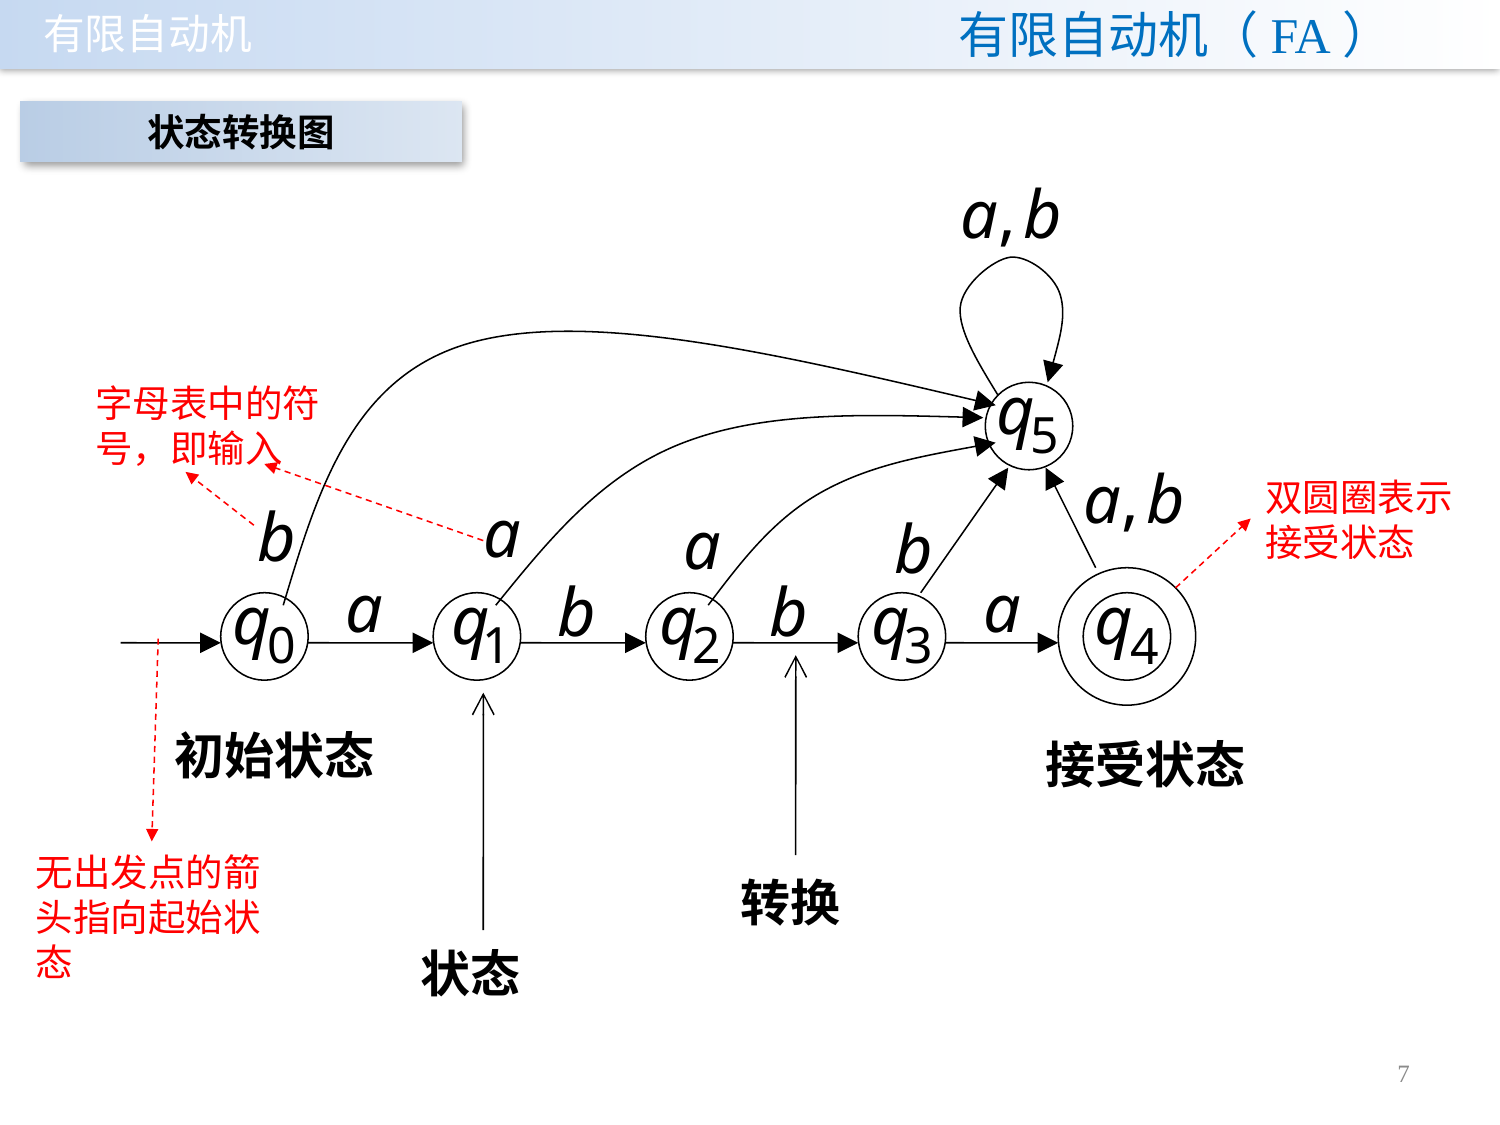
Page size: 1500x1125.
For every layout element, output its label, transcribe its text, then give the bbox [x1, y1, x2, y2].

text_box [507, 412, 984, 599]
text_box 无出发点的箭头指向起始状态 [21, 841, 283, 992]
text_box [1095, 592, 1165, 671]
text_box 字母表中的符号，即输入 [80, 372, 346, 477]
text_box [947, 468, 1009, 556]
text_box [959, 263, 1064, 386]
text_box [1045, 467, 1194, 568]
text_box [232, 592, 303, 671]
text_box [1058, 577, 1196, 706]
text_box [1030, 632, 1059, 654]
text_box [220, 613, 227, 660]
text_box [151, 638, 159, 842]
text_box [162, 632, 221, 654]
text_box 状态转换图 [20, 101, 462, 162]
text_box [345, 592, 390, 639]
text_box 转换 [725, 863, 856, 939]
text_box [895, 517, 942, 581]
text_box [263, 463, 484, 541]
text_box [513, 611, 521, 662]
text_box [1069, 408, 1073, 444]
text_box [645, 609, 655, 664]
text_box [770, 579, 817, 643]
text_box [610, 632, 646, 654]
text_box [433, 605, 446, 668]
text_box [471, 692, 495, 931]
text_box [872, 592, 938, 671]
text_box [997, 382, 1065, 460]
text_box [960, 182, 1071, 256]
text_box [730, 619, 734, 653]
text_box 初始状态 [162, 717, 390, 793]
slide_number 7 [1074, 1042, 1425, 1103]
text_box [557, 579, 605, 643]
text_box [718, 436, 992, 594]
text_box [858, 610, 867, 663]
text_box [287, 550, 476, 599]
text_box [257, 534, 305, 568]
text_box [257, 504, 305, 548]
text_box [393, 632, 434, 654]
text_box [982, 592, 1027, 639]
text_box [346, 331, 992, 536]
text_box 有限自动机（FA） [943, 0, 1408, 71]
text_box 状态 [405, 935, 536, 1011]
text_box [185, 471, 255, 526]
text_box [451, 592, 509, 671]
text_box [660, 592, 725, 671]
text_box 接受状态 [996, 725, 1288, 801]
text_box [784, 655, 808, 856]
text_box [822, 632, 859, 654]
text_box [1175, 518, 1251, 589]
text_box [985, 407, 992, 441]
text_box [482, 517, 527, 564]
text_box [682, 529, 727, 577]
text_box 双圆圈表示接受状态 [1250, 466, 1497, 571]
